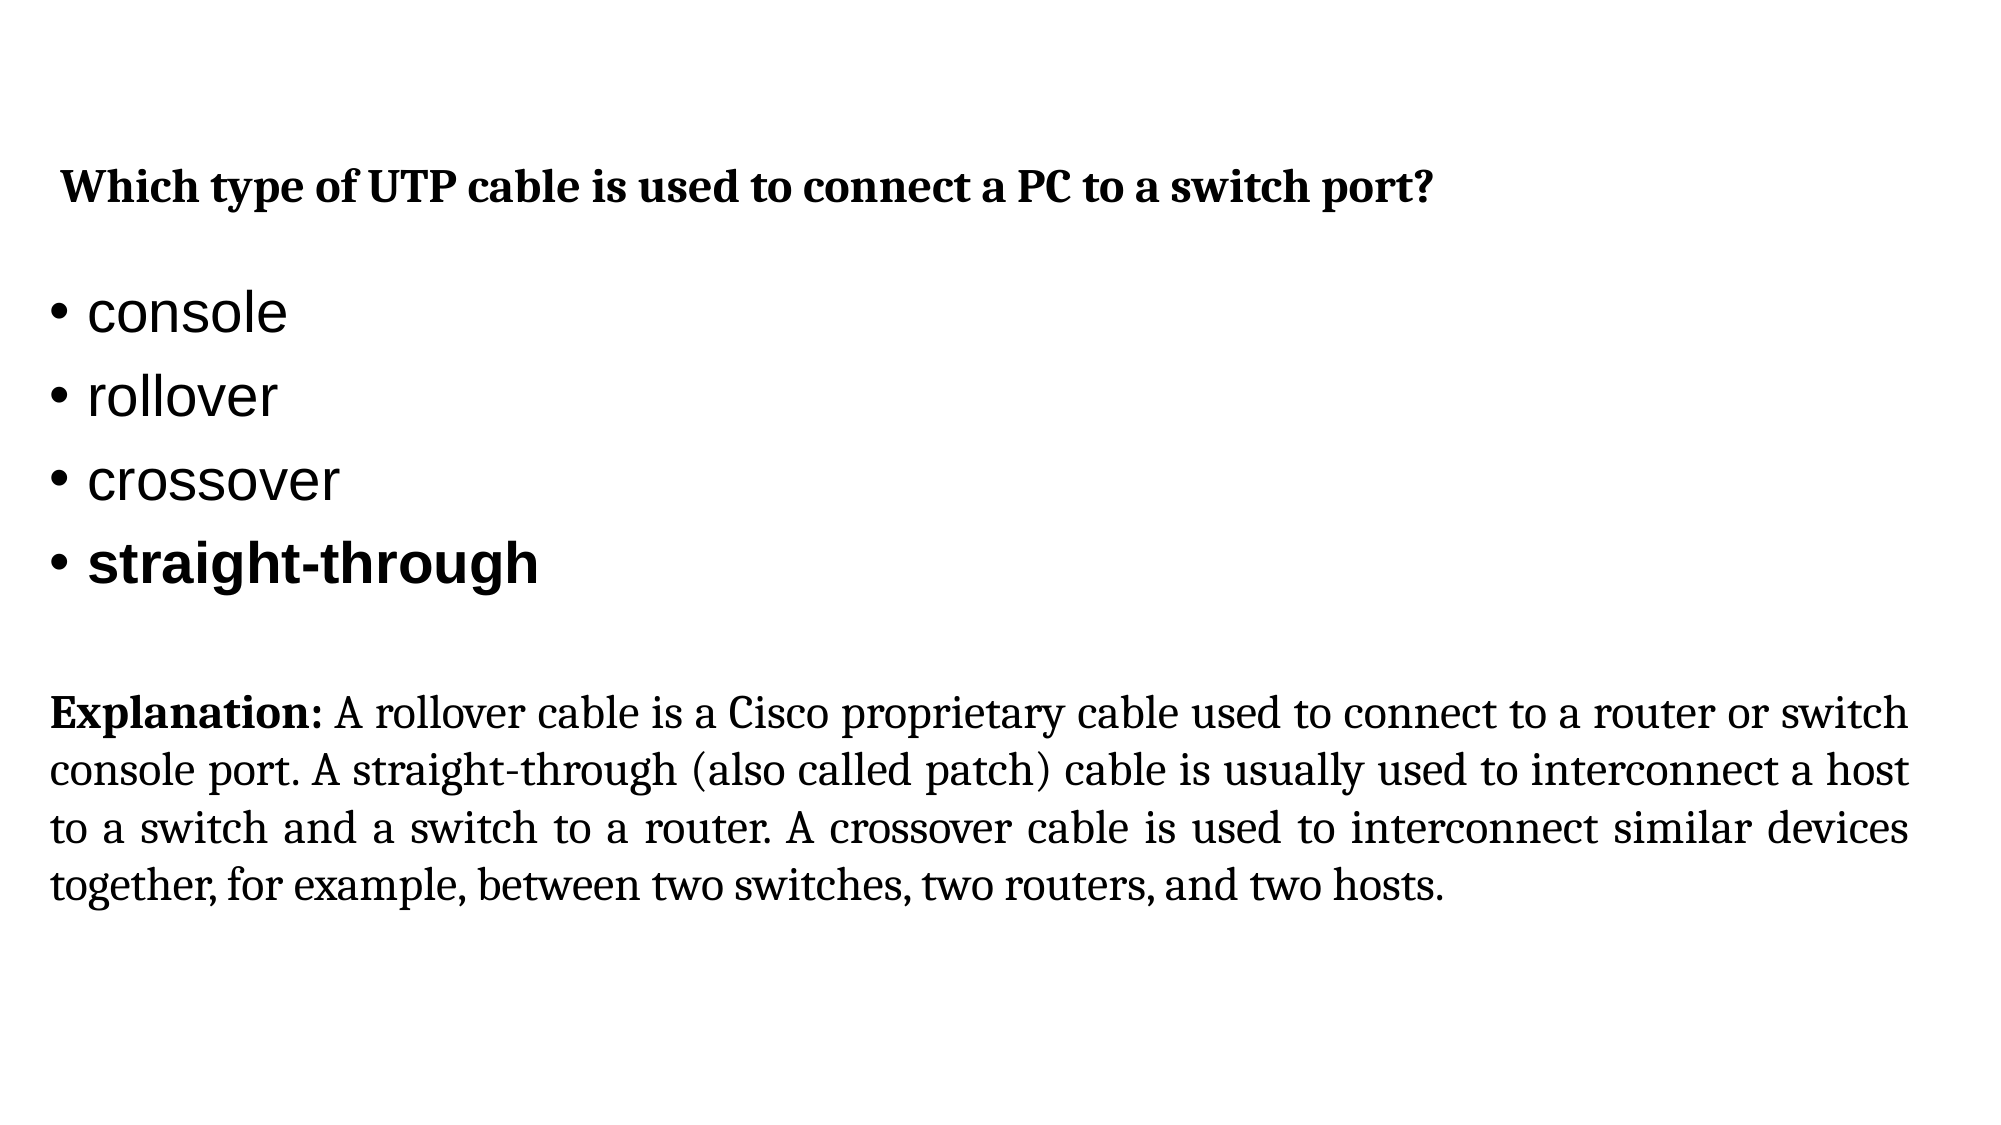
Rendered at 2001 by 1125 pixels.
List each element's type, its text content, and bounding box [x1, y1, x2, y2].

list console rollover crossover straight-through [35, 275, 1964, 709]
title Which type of UTP cable is used to connect a PC to a switch port? [35, 0, 1985, 221]
text_box Explanation: A rollover cable is a Cisco proprietary cable used to connect to a router or switch console port. A straight-through (also called patch) cable is usually used to interconnect a host to a switch and a switch to a router. A crossover cable is used to interconnect similar devices together, for example, between two switches, two routers, and two hosts. [35, 672, 1927, 918]
